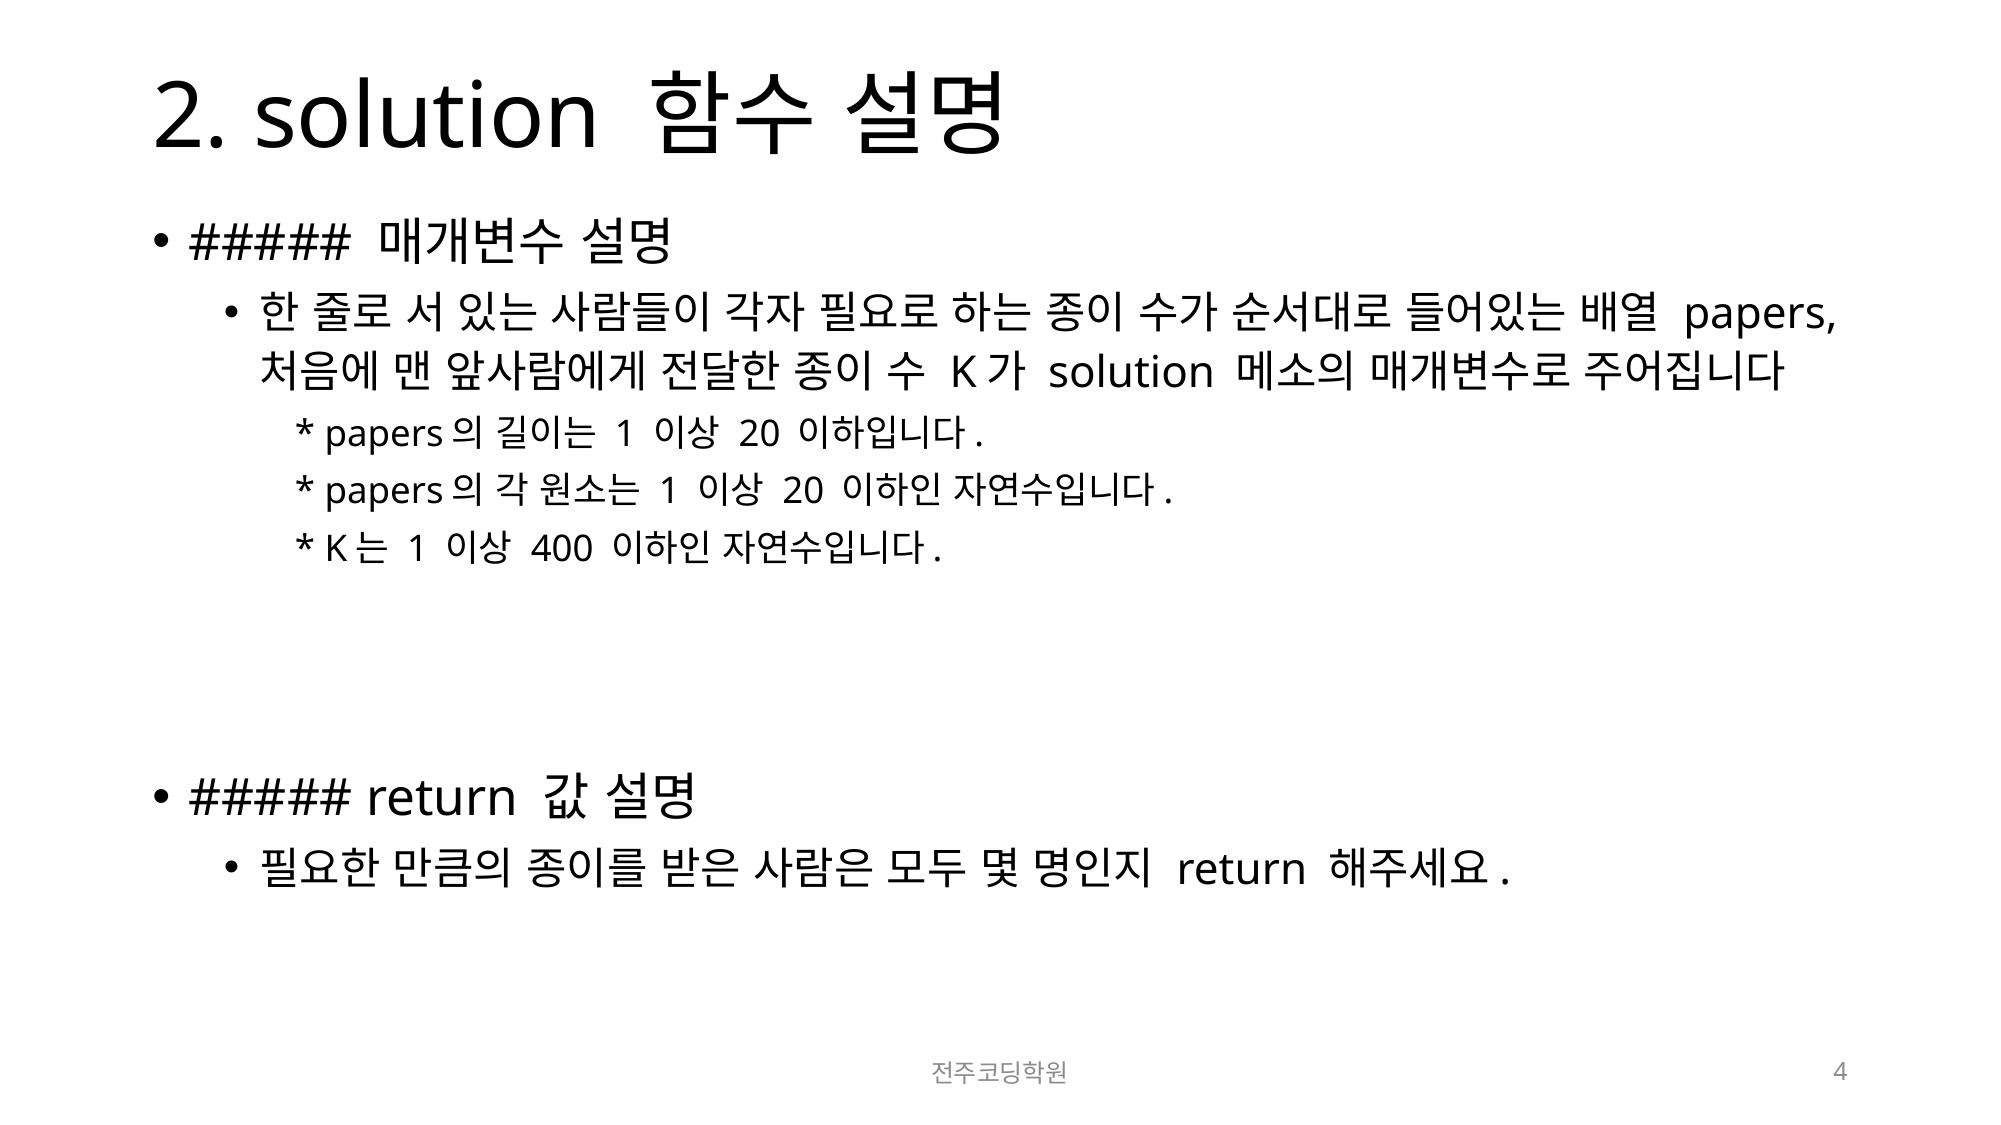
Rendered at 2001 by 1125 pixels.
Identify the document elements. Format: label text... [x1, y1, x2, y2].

slide_number 4 [1412, 1042, 1863, 1103]
list ##### 매개변수 설명 한 줄로 서 있는 사람들이 각자 필요로 하는 종이 수가 순서대로 들어있는 배열 papers, 처음에 맨 앞사람에게 전달한 종이 수 K가 solution 메소의 매개변수로 주어집니다 * papers의 길이는 1 이상 20 이하입니다. * papers의 각 원소는 1 이상 20 이하인 자연수입니다. * K는 1 이상 400 이하인 자연수입니다. ##### return 값 설명 필요한 만큼의 종이를 받은 사람은 모두 몇 명인지 return 해주세요. [137, 195, 1863, 942]
footer 전주코딩학원 [662, 1042, 1338, 1103]
title 2. solution 함수 설명 [137, 8, 1863, 195]
